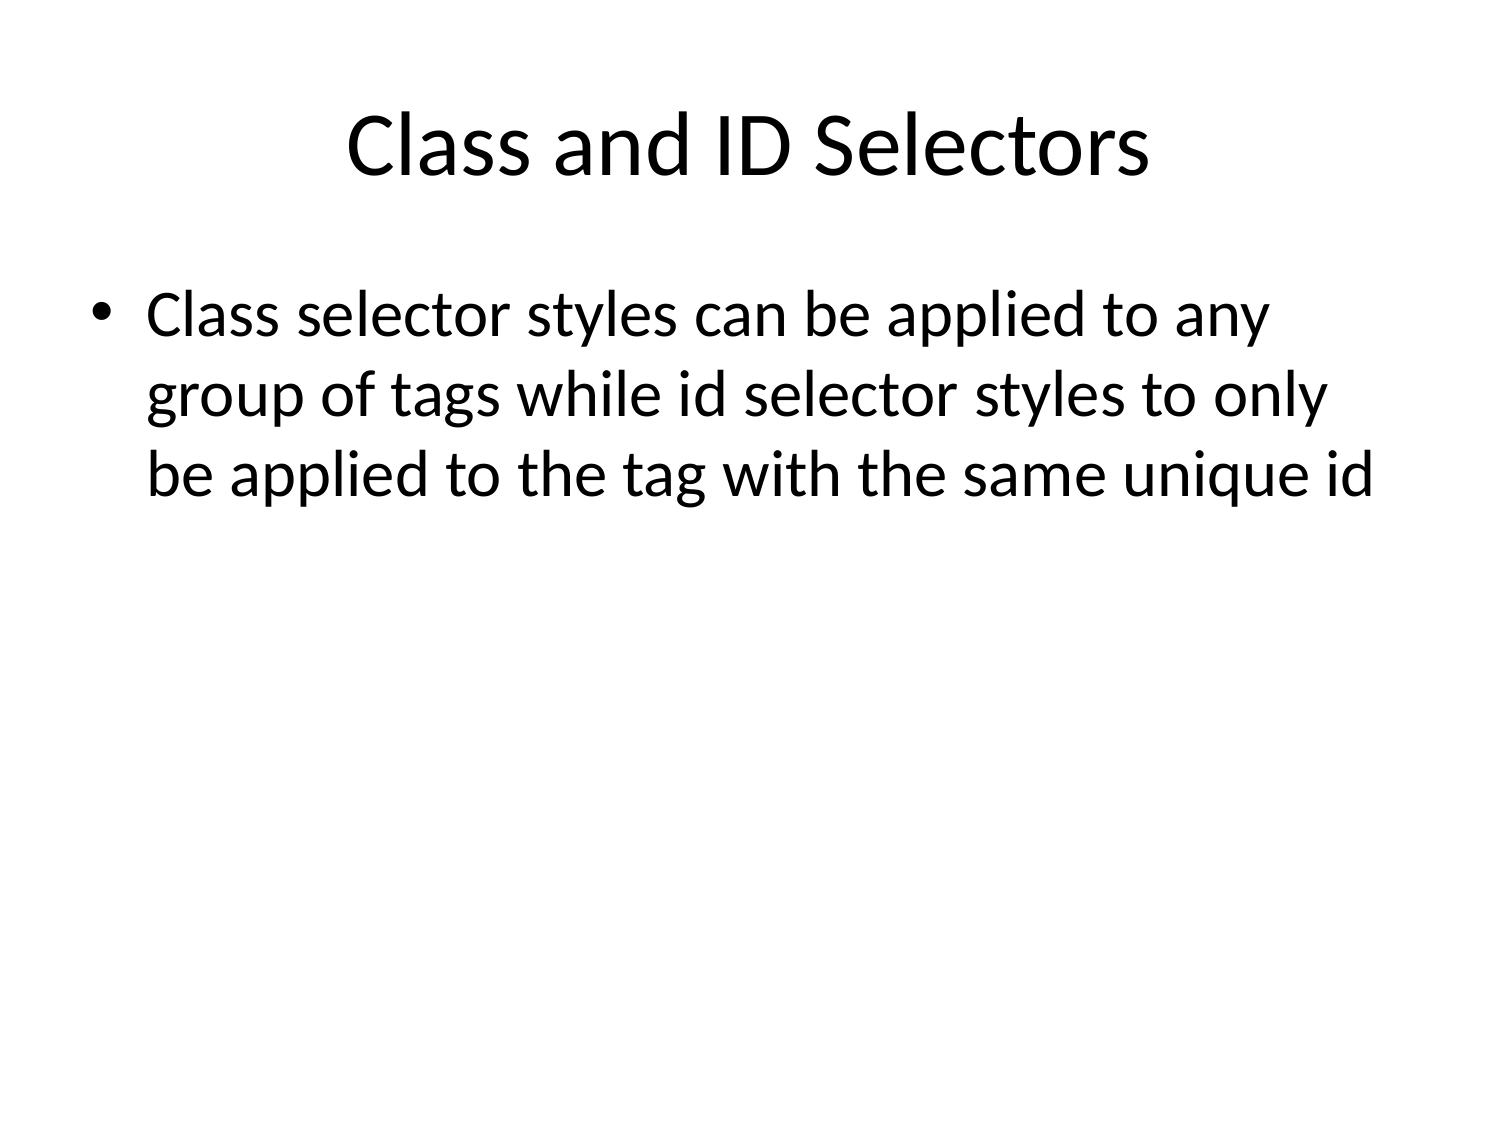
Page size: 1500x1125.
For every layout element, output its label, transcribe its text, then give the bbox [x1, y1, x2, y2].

list Class selector styles can be applied to any group of tags while id selector styles to only be applied to the tag with the same unique id [75, 262, 1425, 1005]
title Class and ID Selectors [75, 45, 1425, 233]
